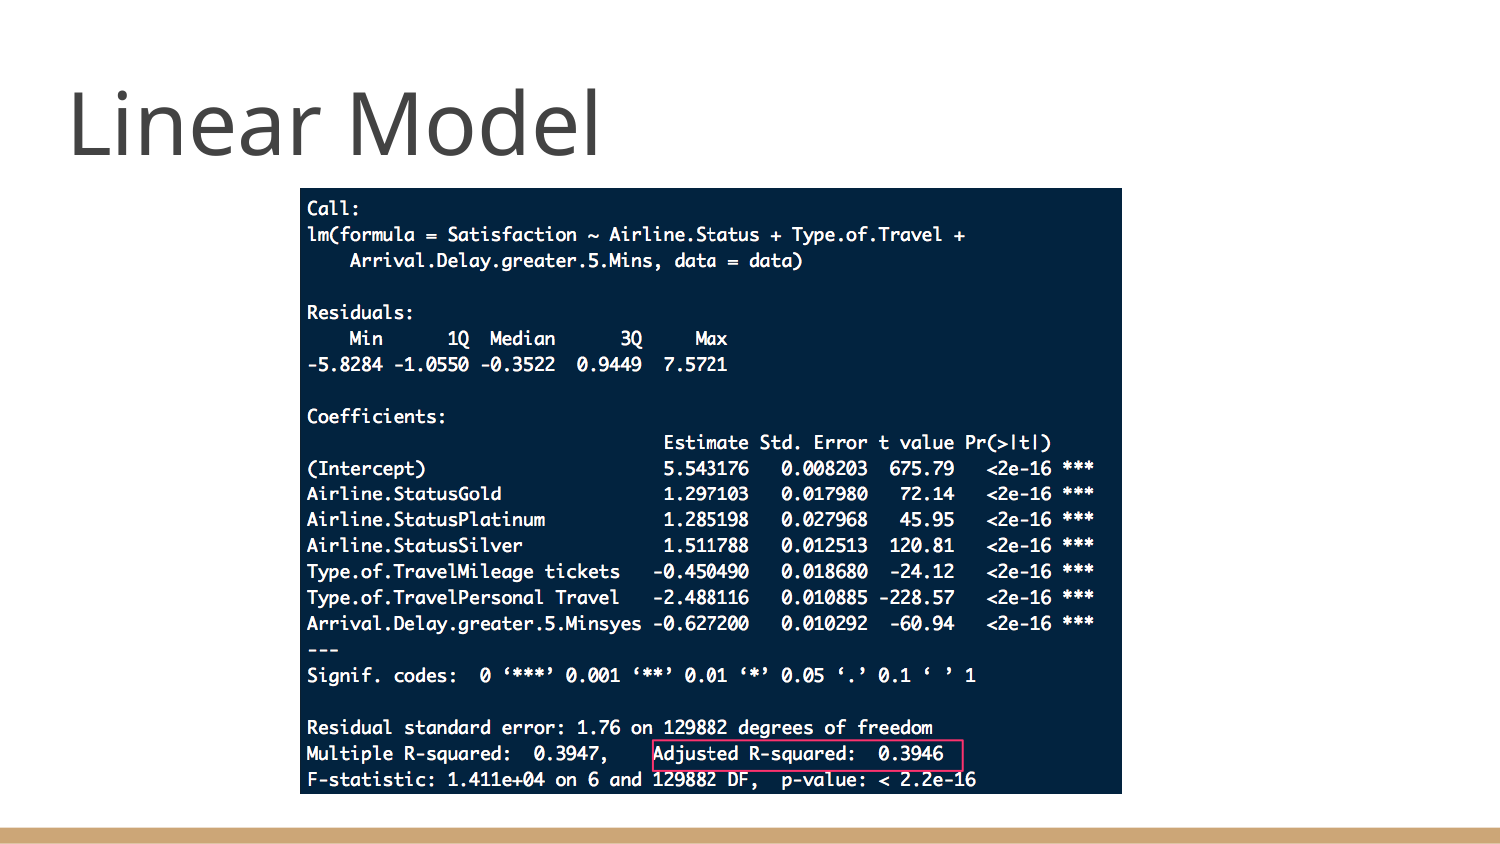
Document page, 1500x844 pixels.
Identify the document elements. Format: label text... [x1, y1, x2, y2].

picture [300, 187, 1122, 794]
title Linear Model [51, 51, 1449, 189]
